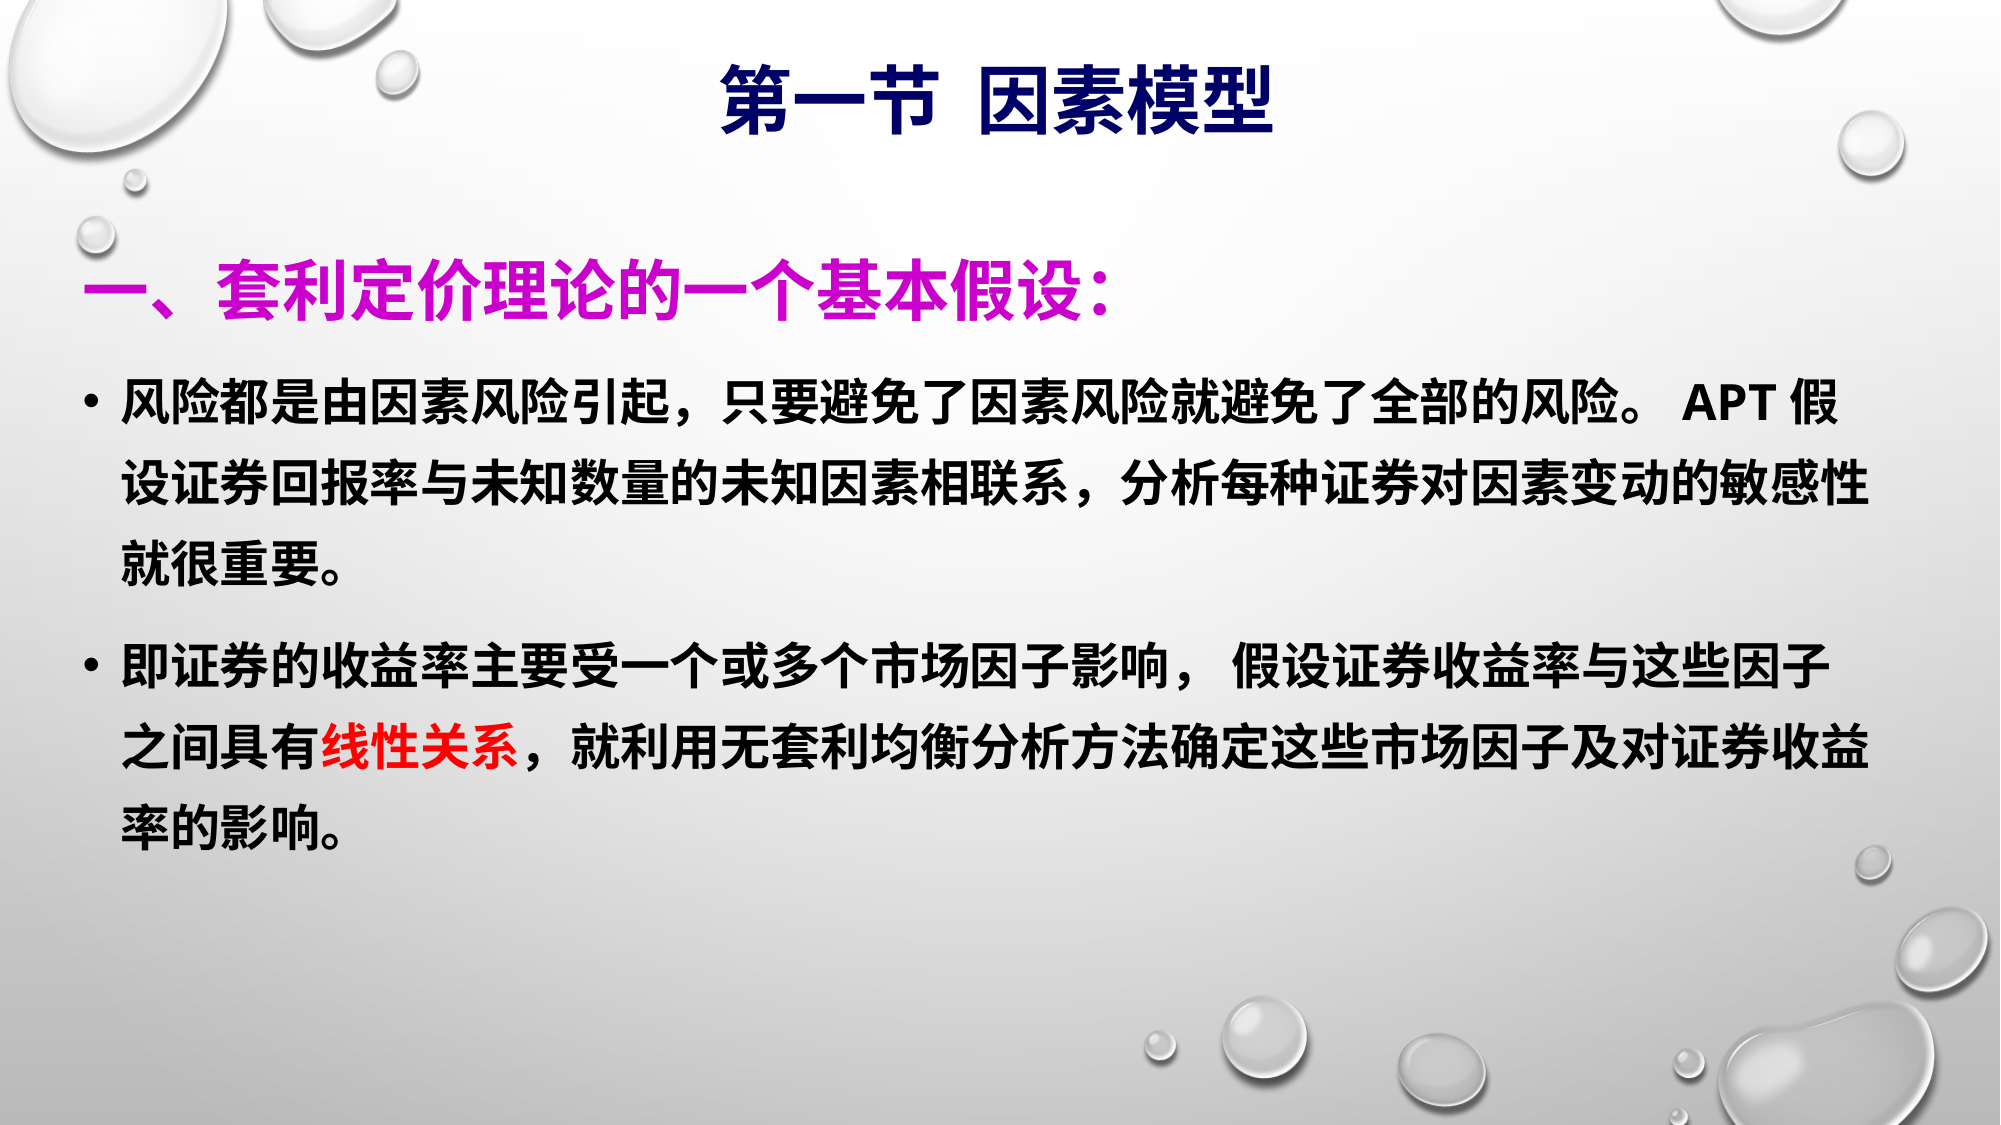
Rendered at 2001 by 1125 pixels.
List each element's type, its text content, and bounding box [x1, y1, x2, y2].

picture [0, 0, 2000, 1125]
list 一、套利定价理论的一个基本假设： 风险都是由因素风险引起，只要避免了因素风险就避免了全部的风险。APT假设证券回报率与未知数量的未知因素相联系，分析每种证券对因素变动的敏感性就很重要。 即证券的收益率主要受一个或多个市场因子影响， 假设证券收益率与这些因子之间具有线性关系，就利用无套利均衡分析方法确定这些市场因子及对证券收益率的影响。 [67, 213, 1894, 1006]
title 第一节 因素模型 [147, 32, 1848, 177]
